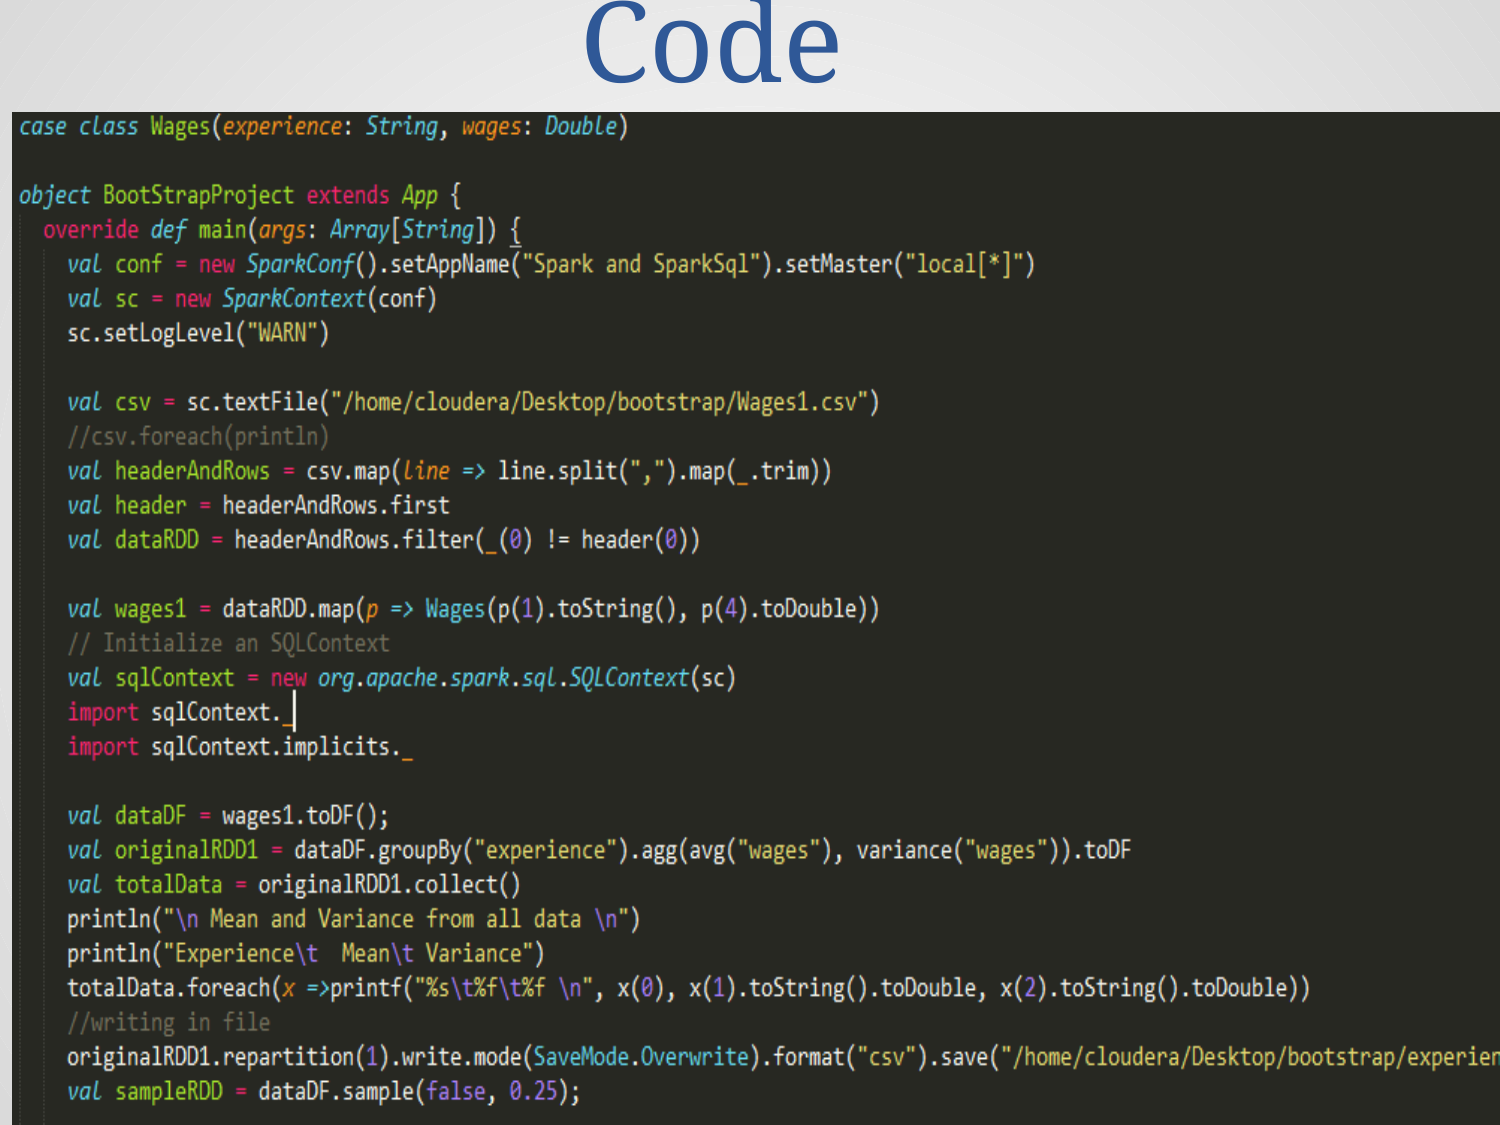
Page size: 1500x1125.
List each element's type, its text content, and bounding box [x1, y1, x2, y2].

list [12, 112, 1500, 1125]
title Code [0, 0, 1425, 113]
